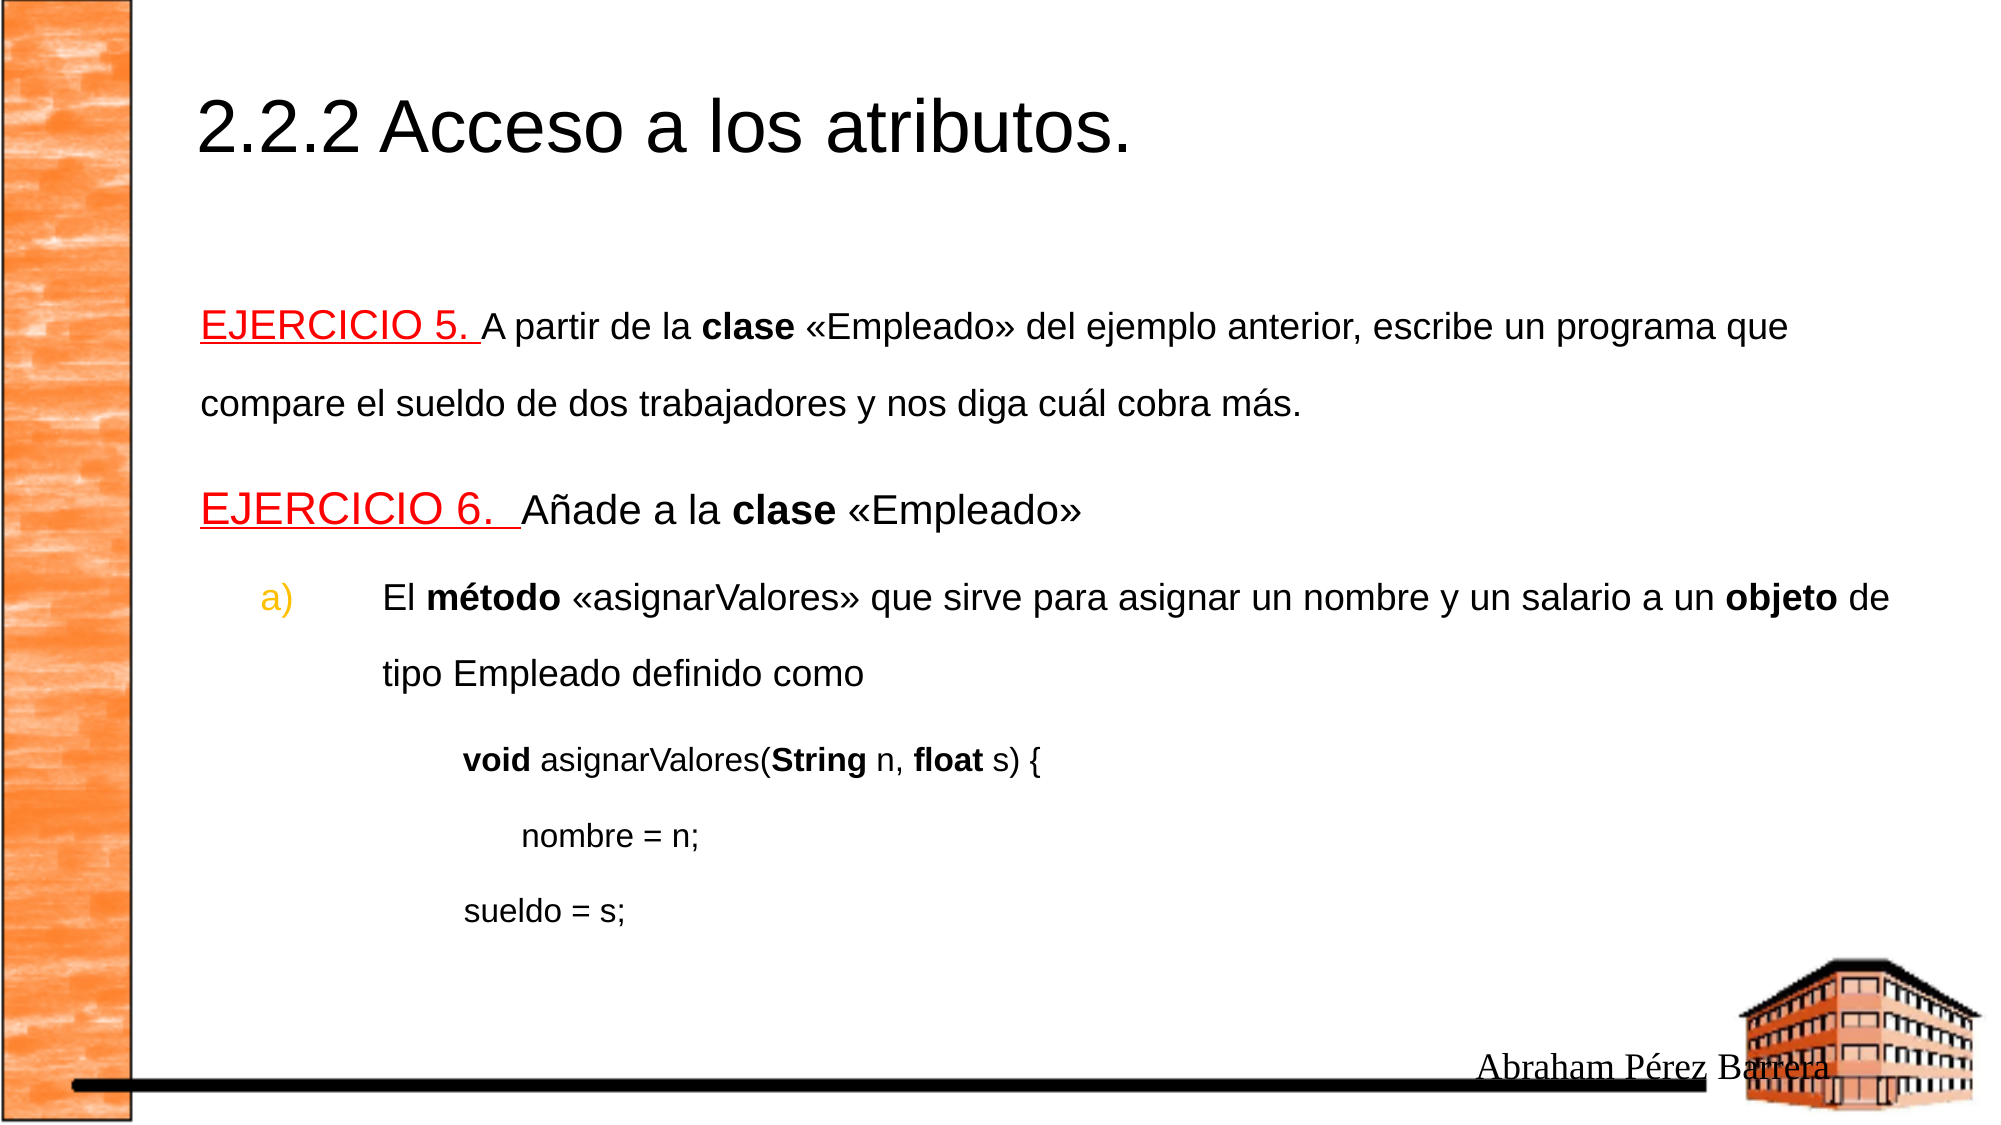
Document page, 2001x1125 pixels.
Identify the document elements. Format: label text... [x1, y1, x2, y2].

picture [0, 0, 2001, 1125]
title 2.2.2 Acceso a los atributos. [181, 19, 1906, 237]
list EJERCICIO 5. A partir de la clase «Empleado» del ejemplo anterior, escribe un programa que compare el sueldo de dos trabajadores y nos diga cuál cobra más. EJERCICIO 6. Añade a la clase «Empleado» El método «asignarValores» que sirve para asignar un nombre y un salario a un objeto de tipo Empleado definido como void asignarValores(String n, float s) { nombre = n; sueldo = s; [181, 255, 1906, 970]
